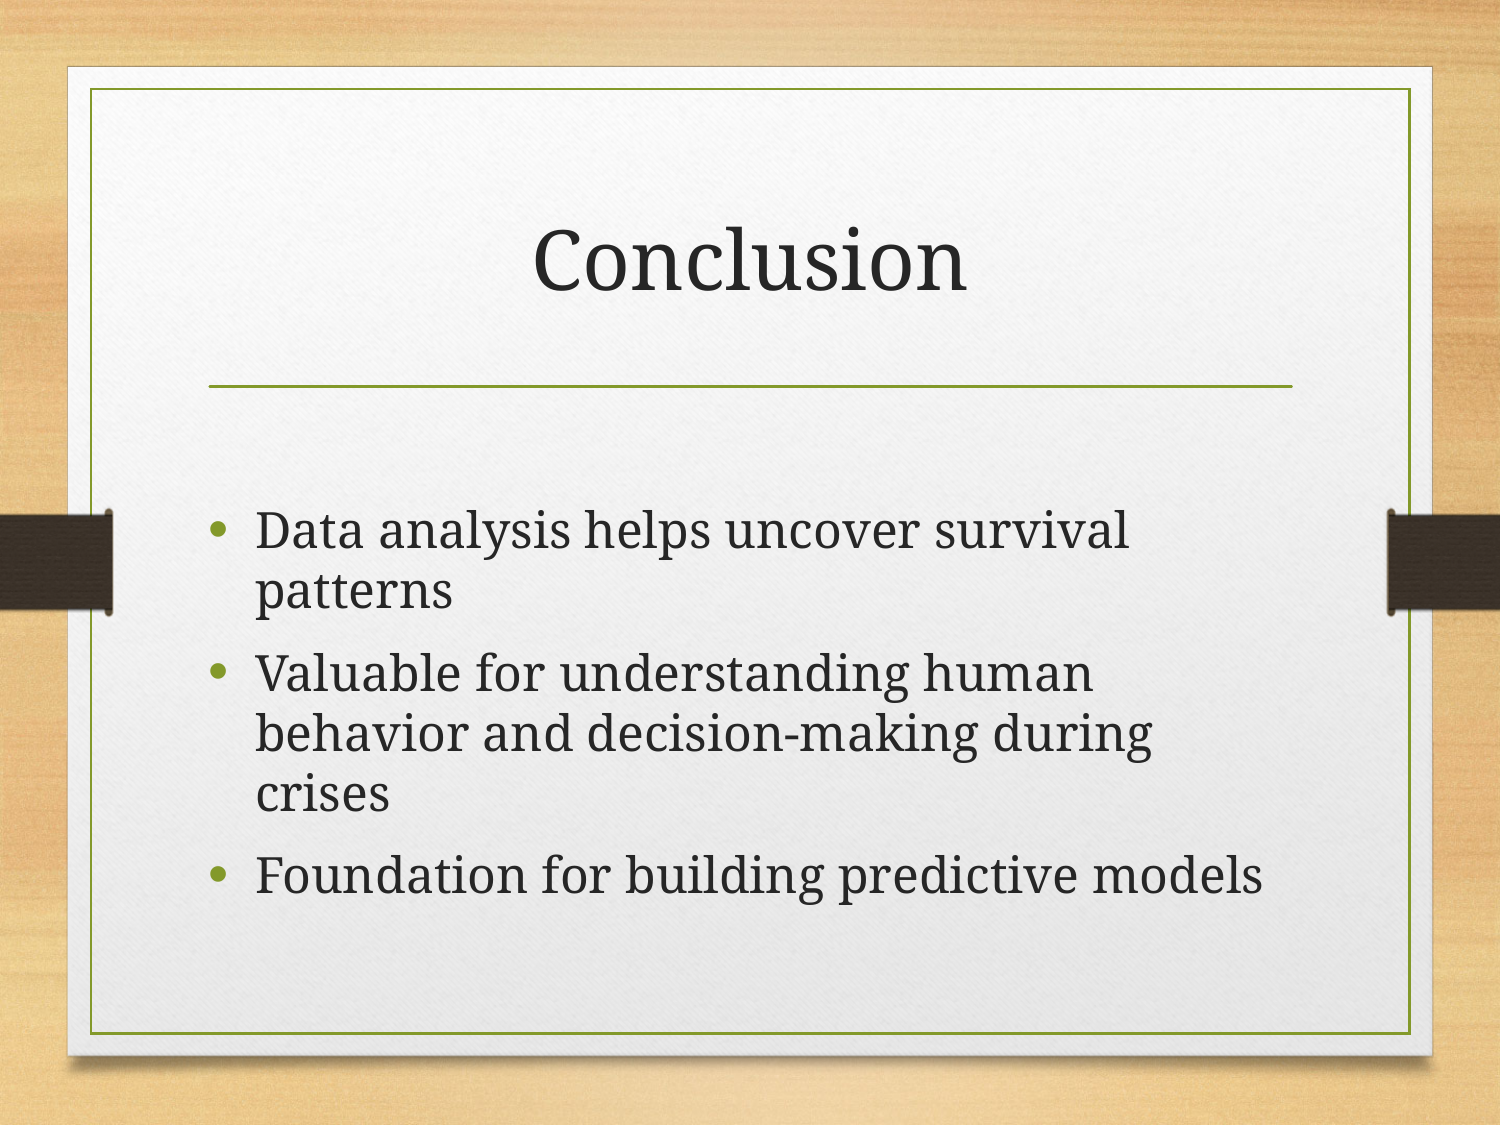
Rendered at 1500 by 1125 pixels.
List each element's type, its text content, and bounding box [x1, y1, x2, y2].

picture [0, 0, 1500, 1125]
list Data analysis helps uncover survival patterns Valuable for understanding human behavior and decision-making during crises Foundation for building predictive models [193, 408, 1309, 974]
title Conclusion [193, 150, 1309, 365]
